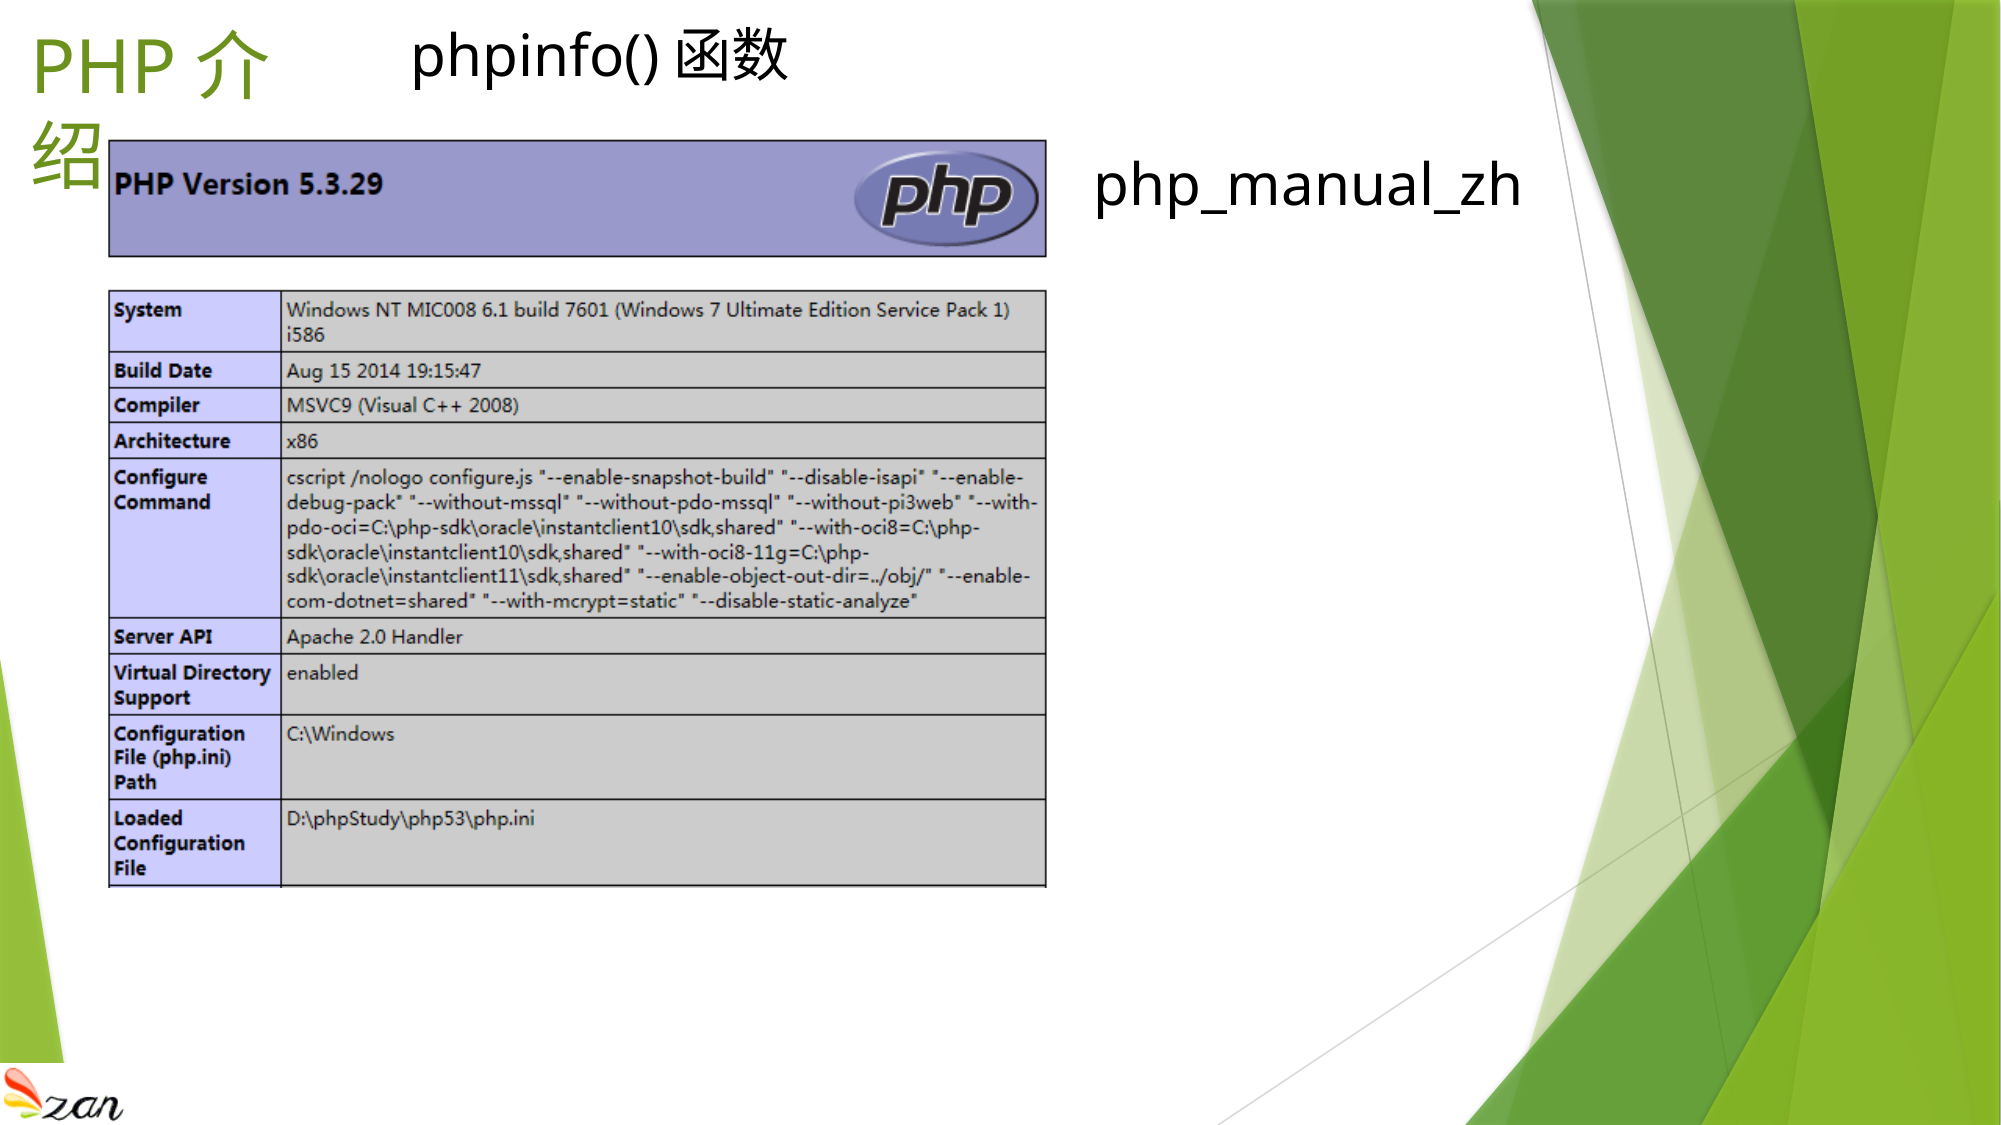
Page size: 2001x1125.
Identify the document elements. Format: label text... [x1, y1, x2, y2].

text_box phpinfo()函数 [396, 10, 805, 96]
picture [0, 1063, 128, 1125]
picture [106, 136, 1050, 888]
title PHP介绍 [15, 10, 358, 138]
text_box php_manual_zh [1078, 140, 1538, 225]
